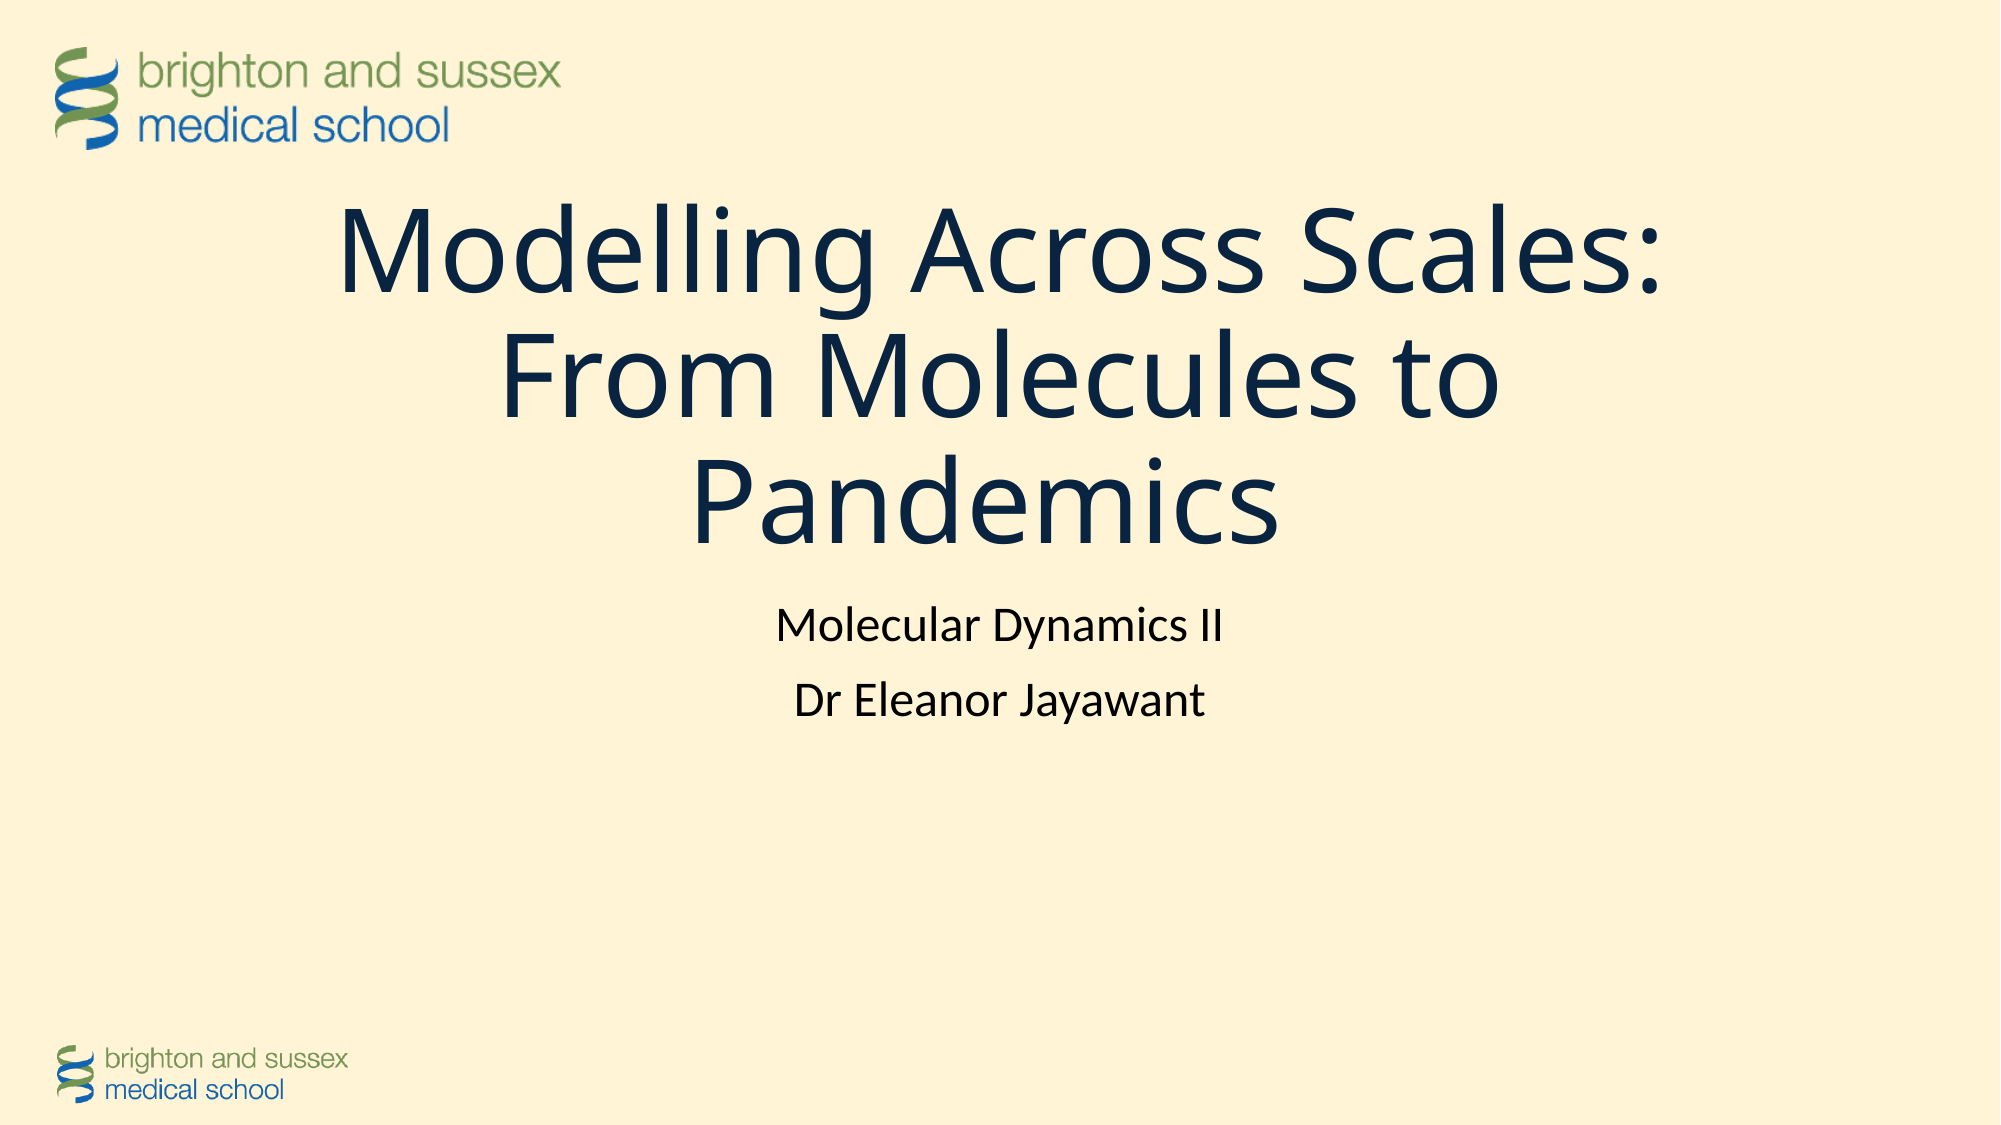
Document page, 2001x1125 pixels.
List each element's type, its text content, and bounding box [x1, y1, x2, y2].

picture [55, 47, 561, 150]
subtitle Molecular Dynamics II Dr Eleanor Jayawant [249, 590, 1750, 863]
picture [54, 1042, 348, 1104]
title Modelling Across Scales: From Molecules to Pandemics [249, 184, 1750, 576]
